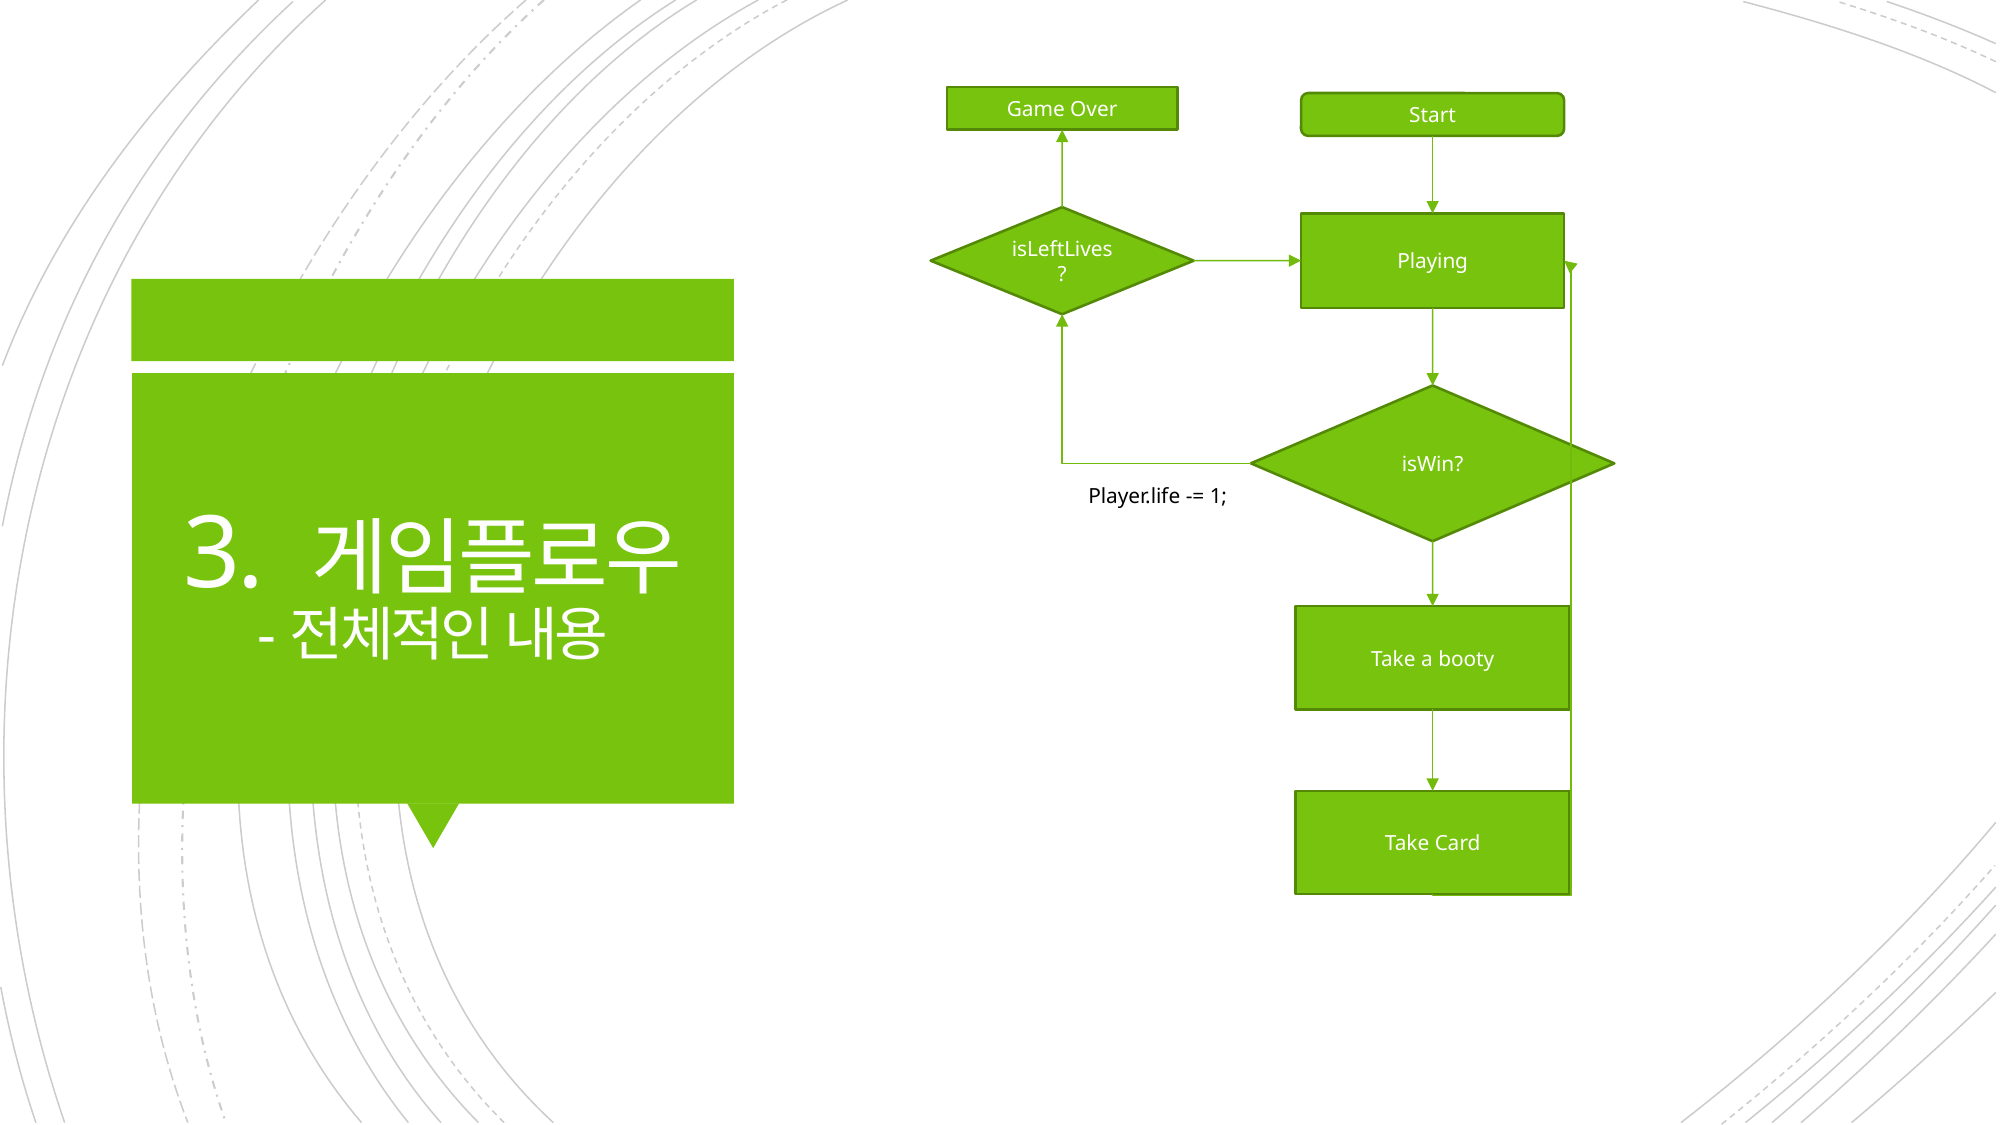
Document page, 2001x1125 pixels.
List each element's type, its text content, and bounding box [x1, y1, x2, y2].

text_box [1181, 511, 1816, 644]
text_box Player.life -= 1; [1073, 475, 1252, 516]
text_box Take a booty [1294, 644, 1570, 711]
text_box Game Over [946, 86, 1179, 131]
text_box Start [1299, 91, 1566, 138]
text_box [1061, 313, 1252, 464]
text_box Take Card [1294, 790, 1570, 895]
title 3. 게임플로우 -전체적인 내용 [145, 385, 720, 789]
text_box isWin? [1250, 384, 1570, 511]
text_box Playing [1300, 212, 1565, 309]
text_box isWin? [1572, 443, 1616, 483]
text_box isLeftLives? [929, 206, 1194, 316]
